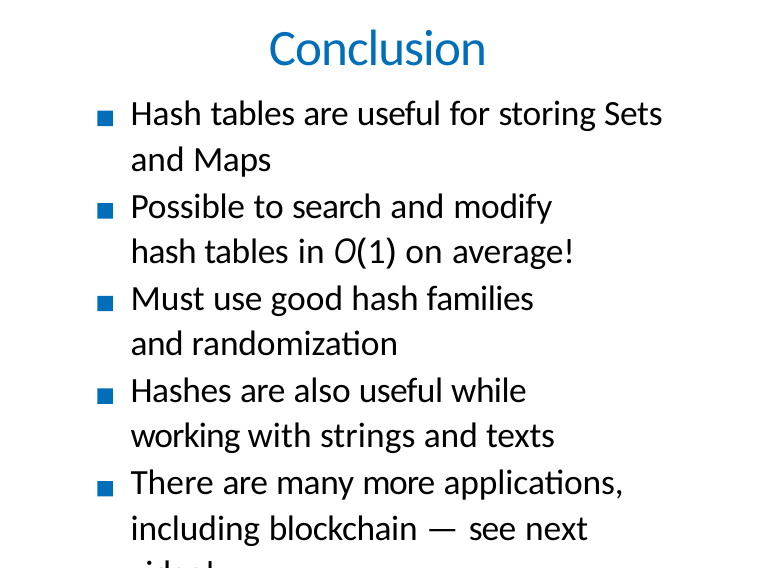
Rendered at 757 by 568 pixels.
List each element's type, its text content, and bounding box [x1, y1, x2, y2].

text_box [97, 203, 113, 219]
text_box [97, 110, 113, 127]
text_box [97, 295, 113, 312]
title Conclusion [47, 12, 709, 110]
text_box Hash tables are useful for storing Sets and Maps Possible to search and modify hash tables in O(1) on average! Must use good hash families and randomization Hashes are also useful while working with strings and texts There are many more applications, including blockchain — see next video! [128, 85, 682, 568]
text_box [97, 388, 113, 404]
text_box [97, 481, 113, 497]
